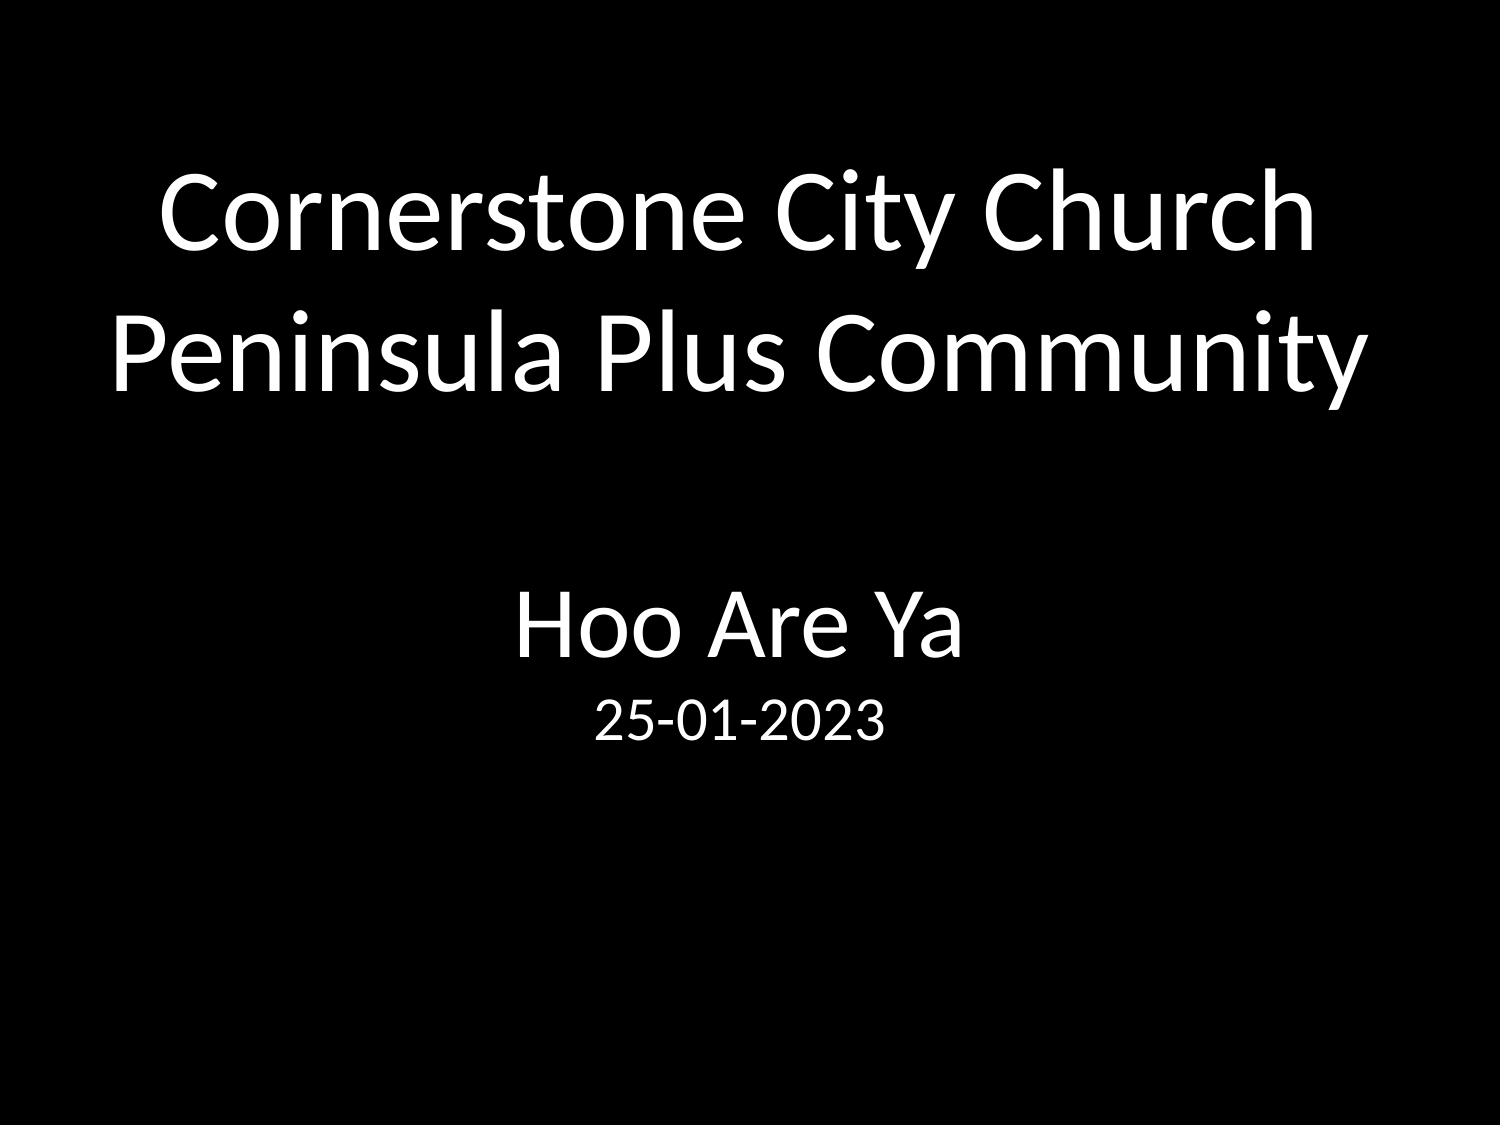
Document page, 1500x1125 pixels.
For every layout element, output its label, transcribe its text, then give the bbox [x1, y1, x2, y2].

list Cornerstone City Church Peninsula Plus Community Hoo Are Ya 25-01-2023 [64, 125, 1415, 868]
